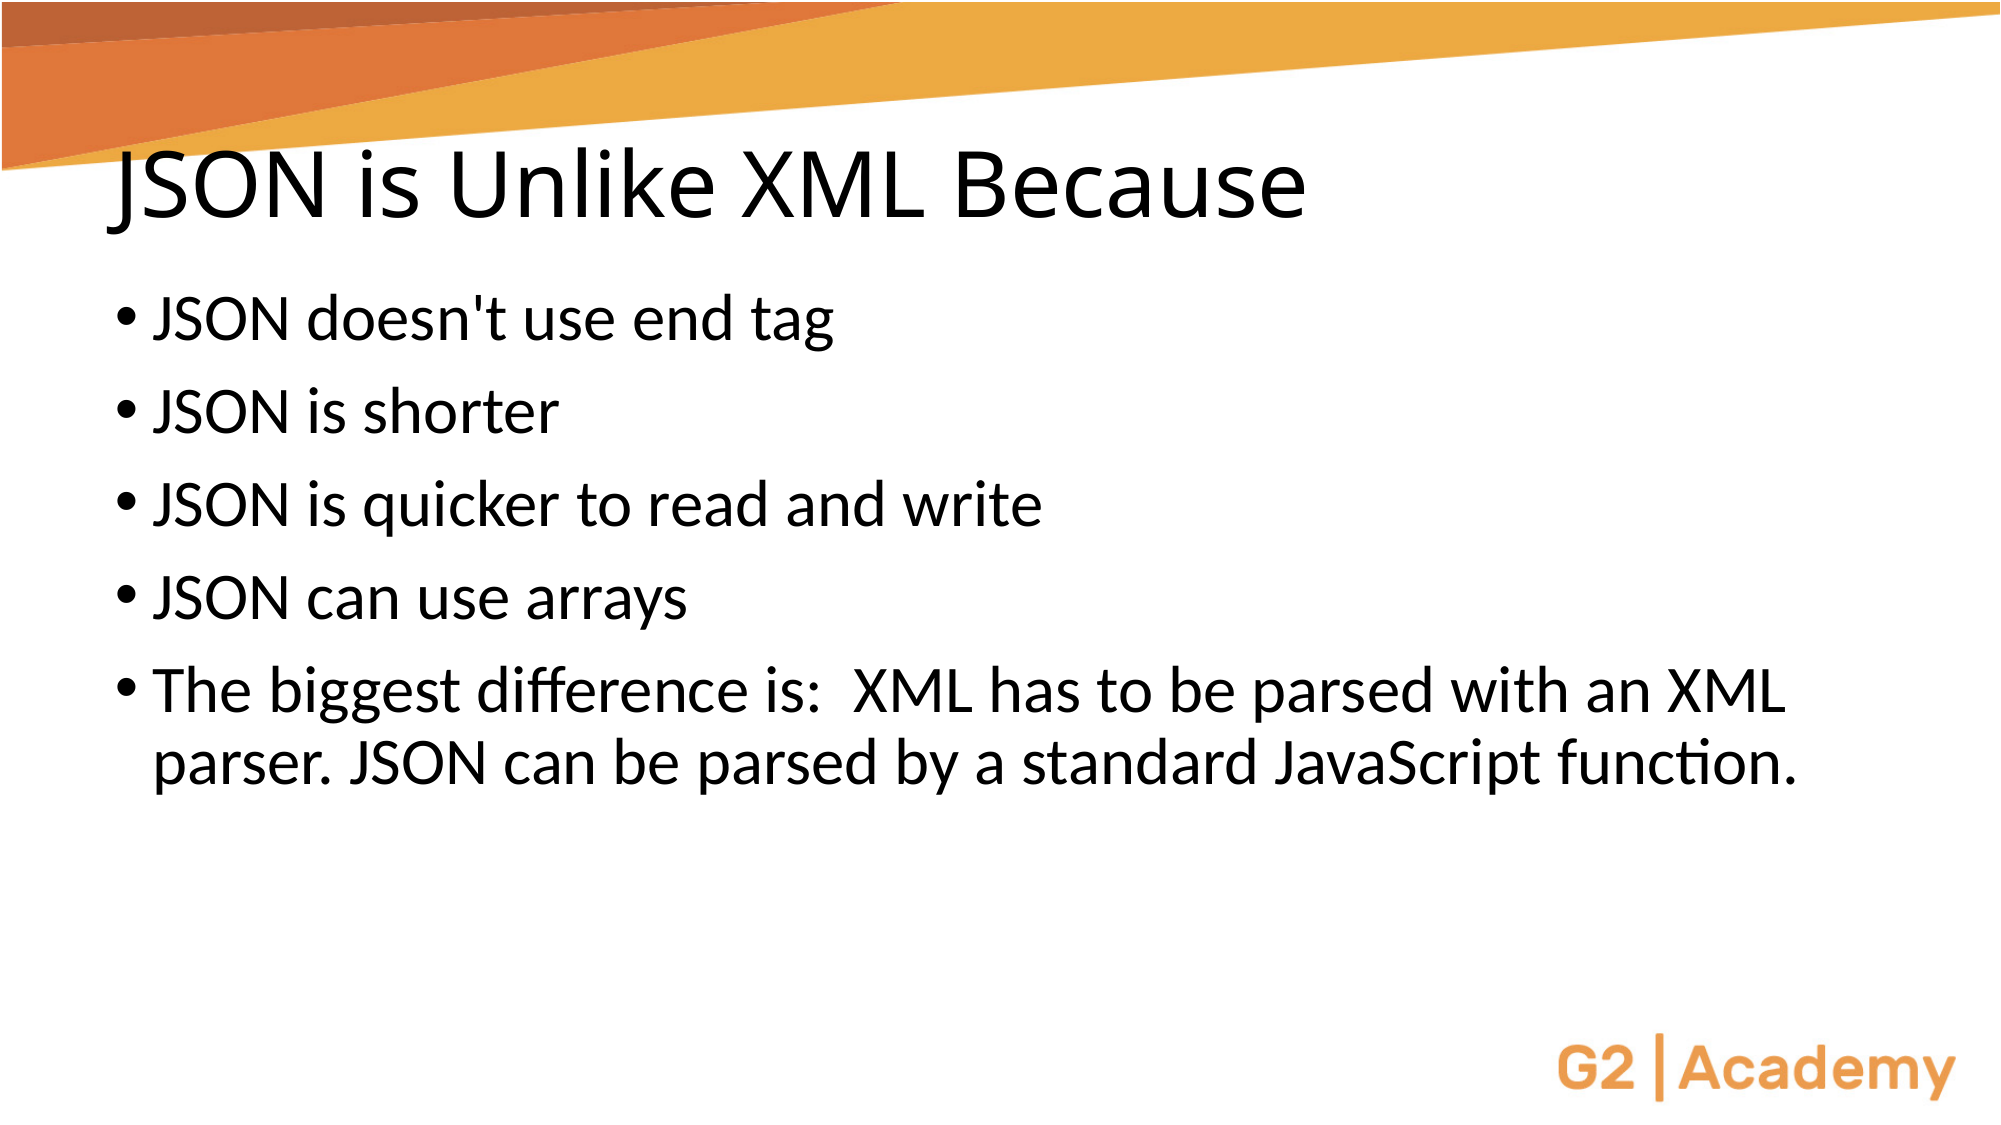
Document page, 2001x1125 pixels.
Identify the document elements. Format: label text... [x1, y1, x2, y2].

title JSON is Unlike XML Because [99, 100, 1900, 275]
list JSON doesn't use end tag JSON is shorter JSON is quicker to read and write JSON can use arrays The biggest difference is: XML has to be parsed with an XML parser. JSON can be parsed by a standard JavaScript function. [99, 275, 1900, 1037]
picture [1, 2, 2000, 1125]
